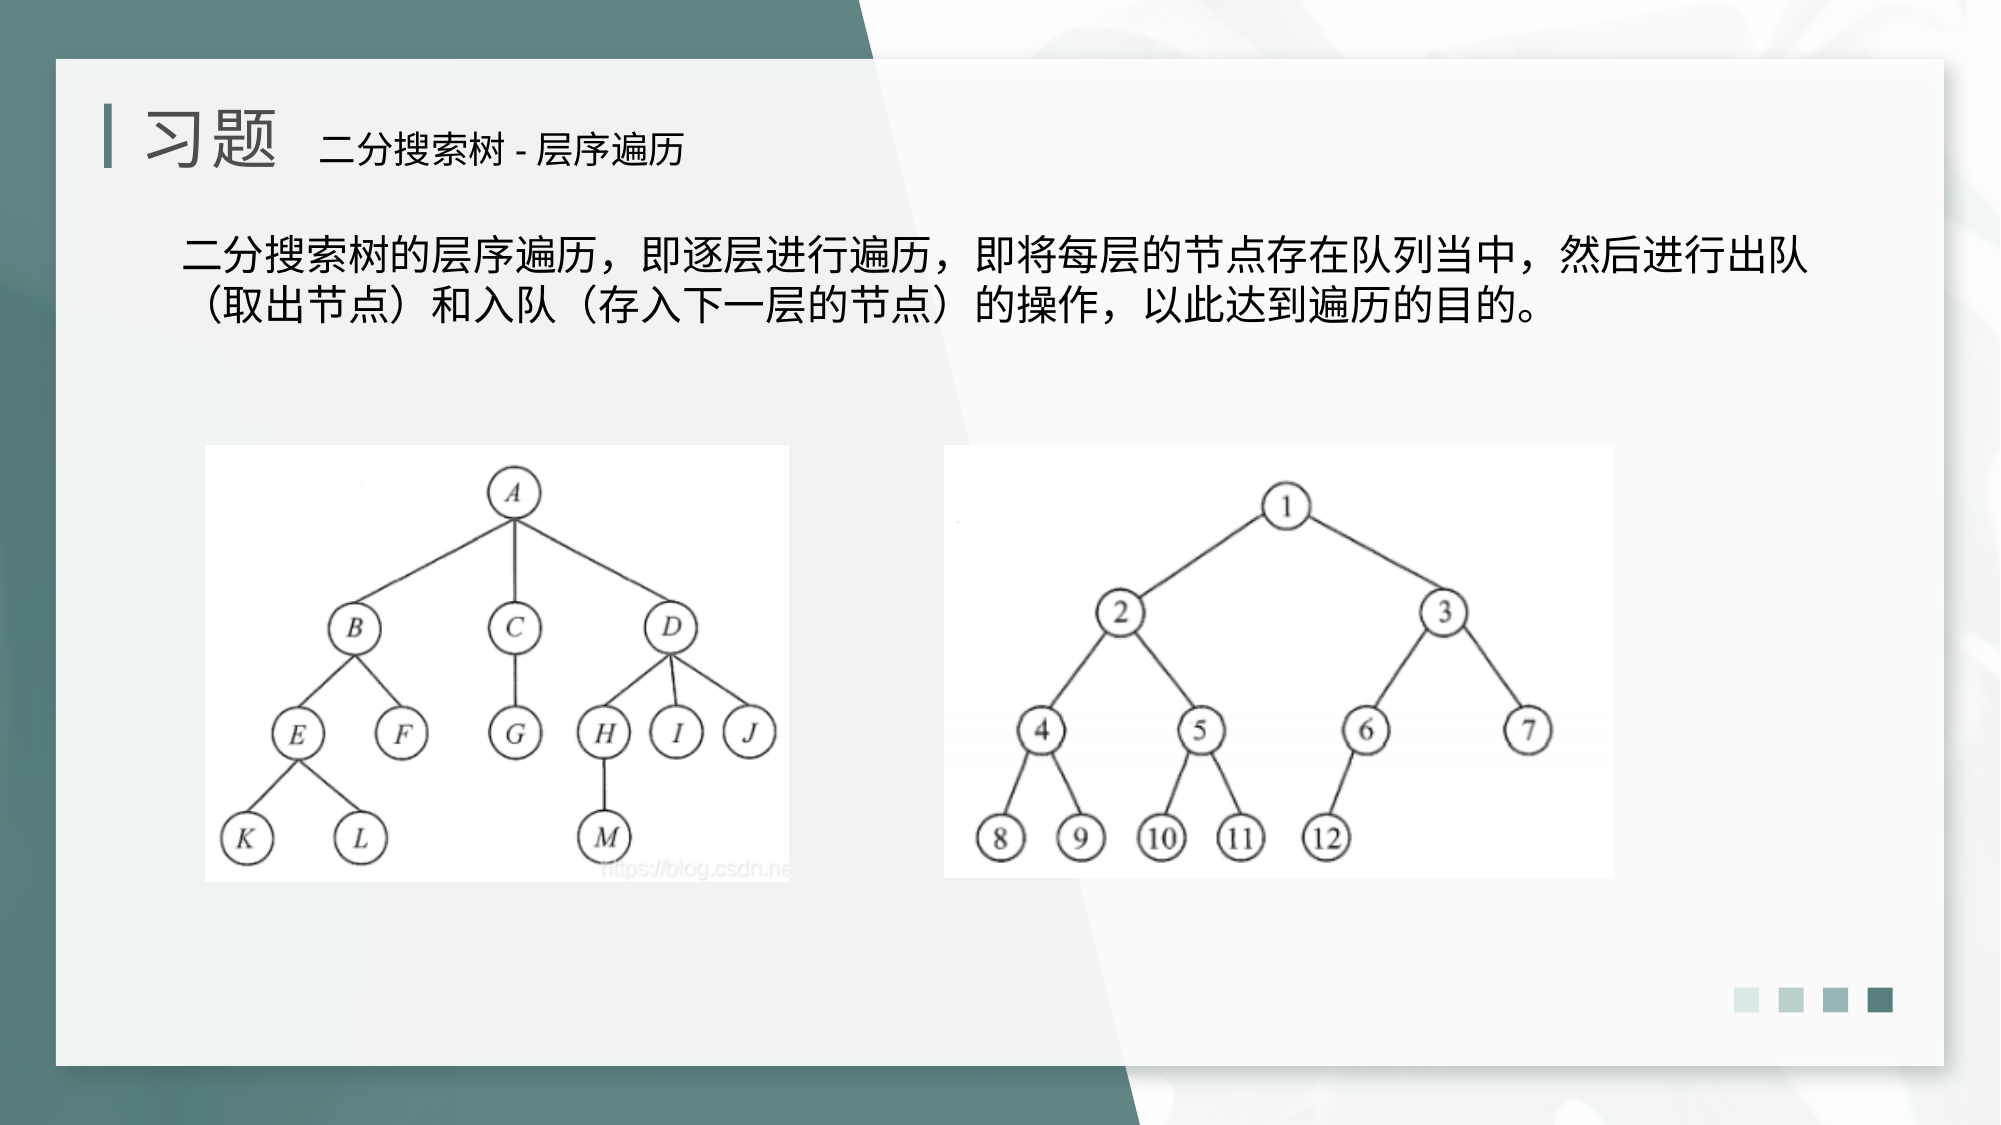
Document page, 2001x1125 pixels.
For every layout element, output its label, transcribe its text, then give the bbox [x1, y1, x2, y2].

title 习题 [125, 77, 305, 197]
picture [944, 445, 1615, 878]
picture [205, 445, 789, 882]
text_box 二分搜索树的层序遍历，即逐层进行遍历，即将每层的节点存在队列当中，然后进行出队（取出节点）和入队（存入下一层的节点）的操作，以此达到遍历的目的。 [166, 221, 1875, 336]
text_box 二分搜索树-层序遍历 [304, 118, 1305, 179]
